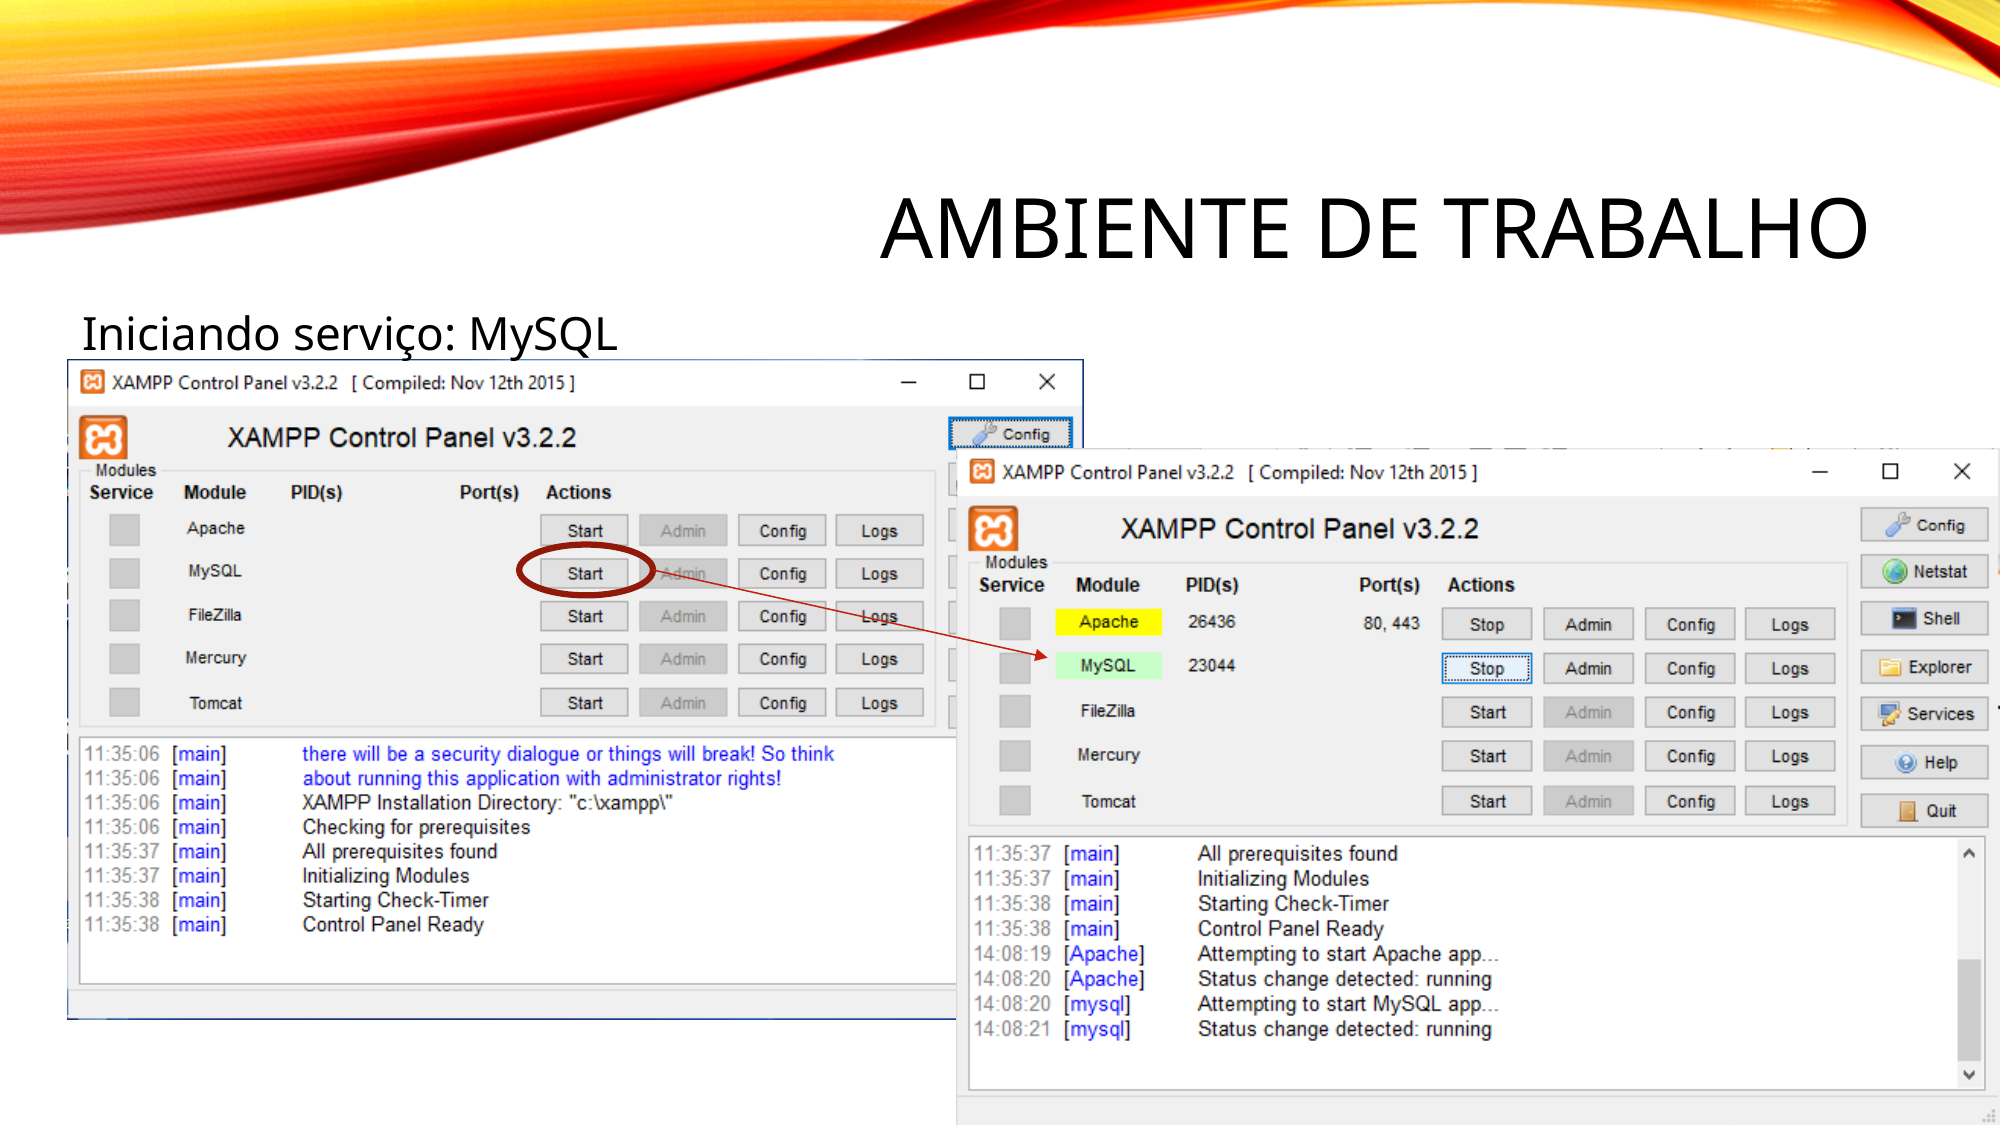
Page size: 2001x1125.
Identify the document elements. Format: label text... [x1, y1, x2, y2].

text_box Iniciando serviço: MySQL [67, 297, 1413, 368]
picture [0, 0, 2000, 237]
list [66, 359, 1084, 1021]
title Ambiente de trabalho [474, 125, 1888, 338]
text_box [652, 569, 1048, 658]
picture [955, 448, 2000, 1125]
